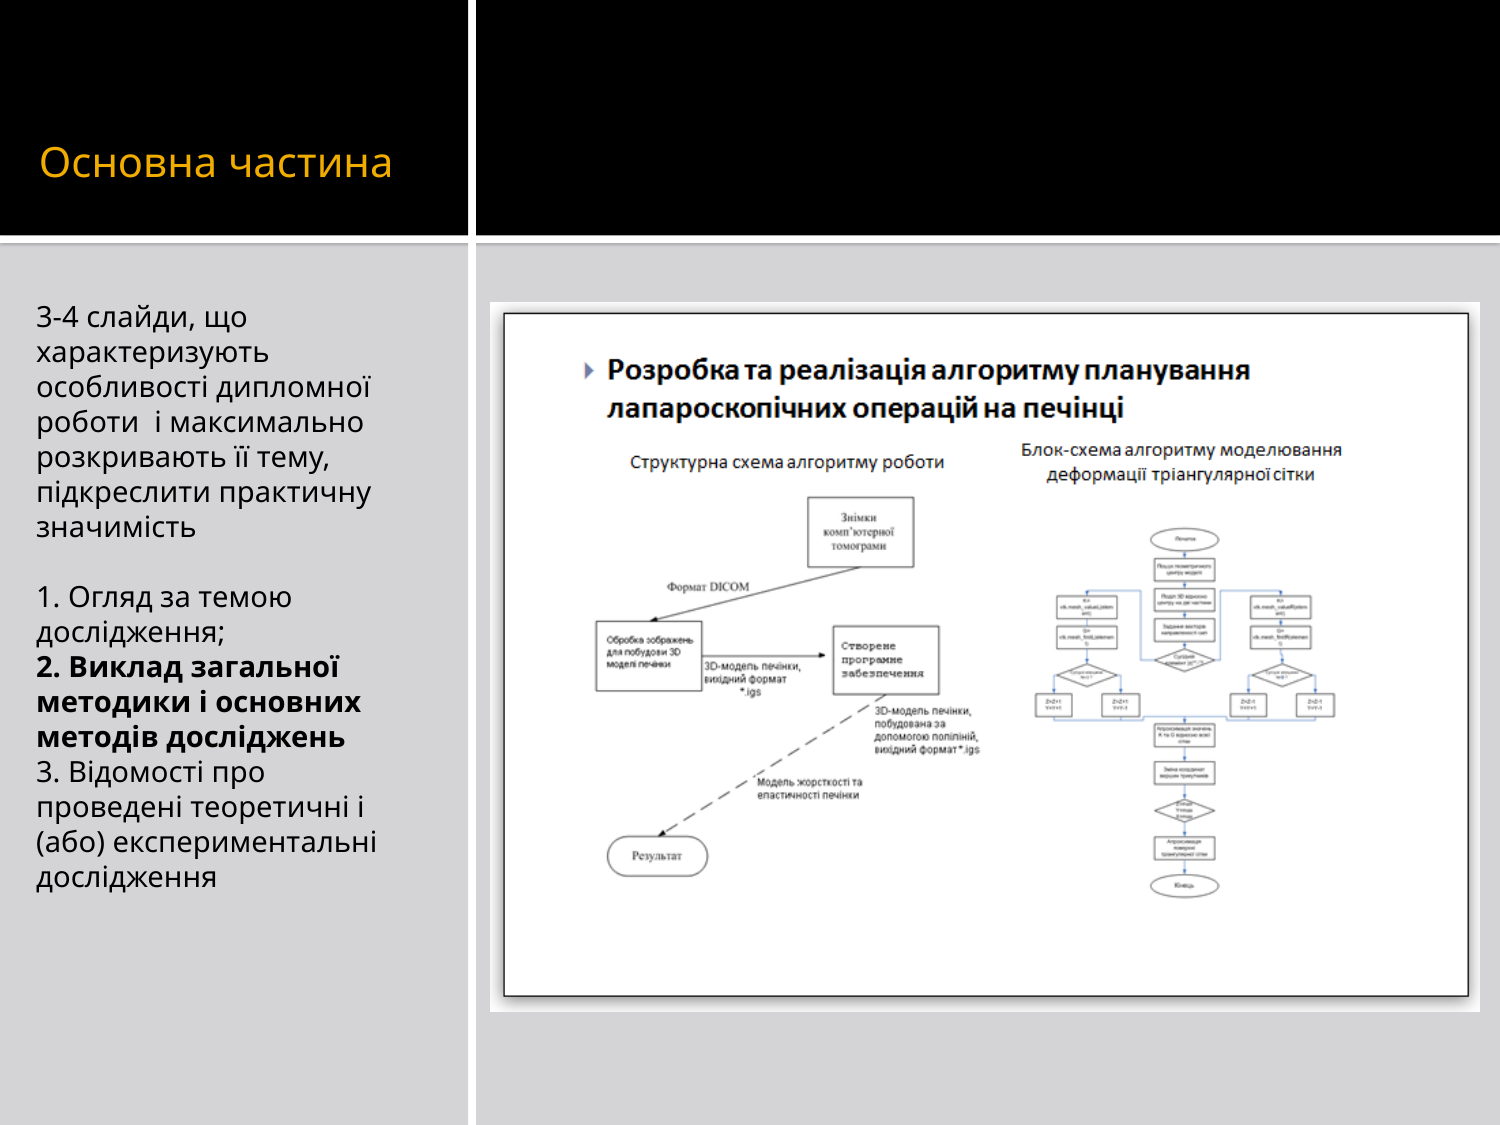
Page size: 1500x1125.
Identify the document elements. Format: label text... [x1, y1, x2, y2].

picture [490, 302, 1480, 1012]
title Основна частина [26, 25, 442, 186]
list 3-4 слайди, що характеризують особливості дипломної роботи і максимально розкривають її тему, підкреслити практичну значимість 1. Огляд за темою дослідження; 2. Виклад загальної методики і основних методів досліджень 3. Відомості про проведені теоретичні і (або) експериментальні дослідження [26, 283, 432, 1034]
